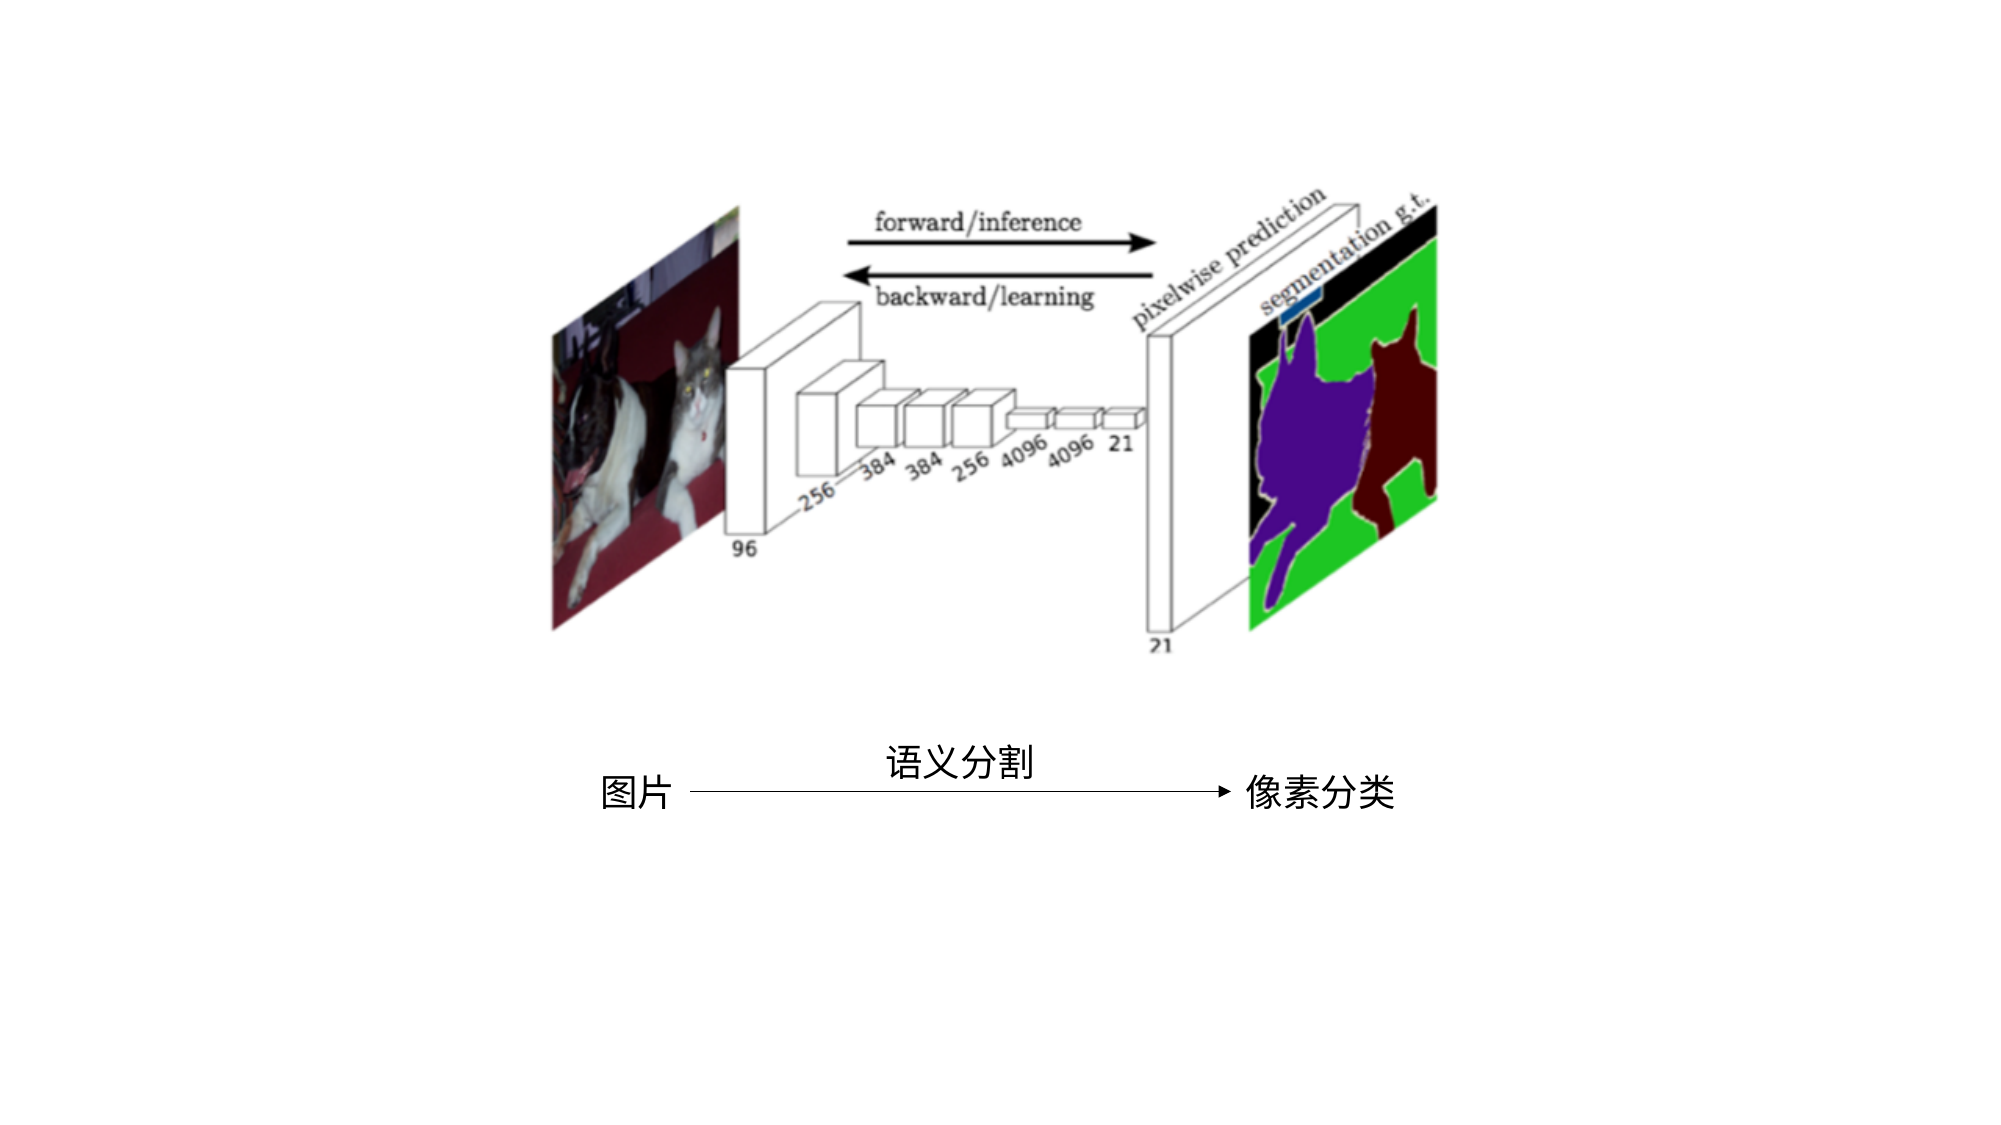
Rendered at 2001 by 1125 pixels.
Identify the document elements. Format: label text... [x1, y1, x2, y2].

picture [504, 157, 1496, 668]
text_box 语义分割 [870, 731, 1051, 791]
text_box 图片 [585, 761, 690, 822]
text_box 像素分类 [1231, 761, 1411, 822]
